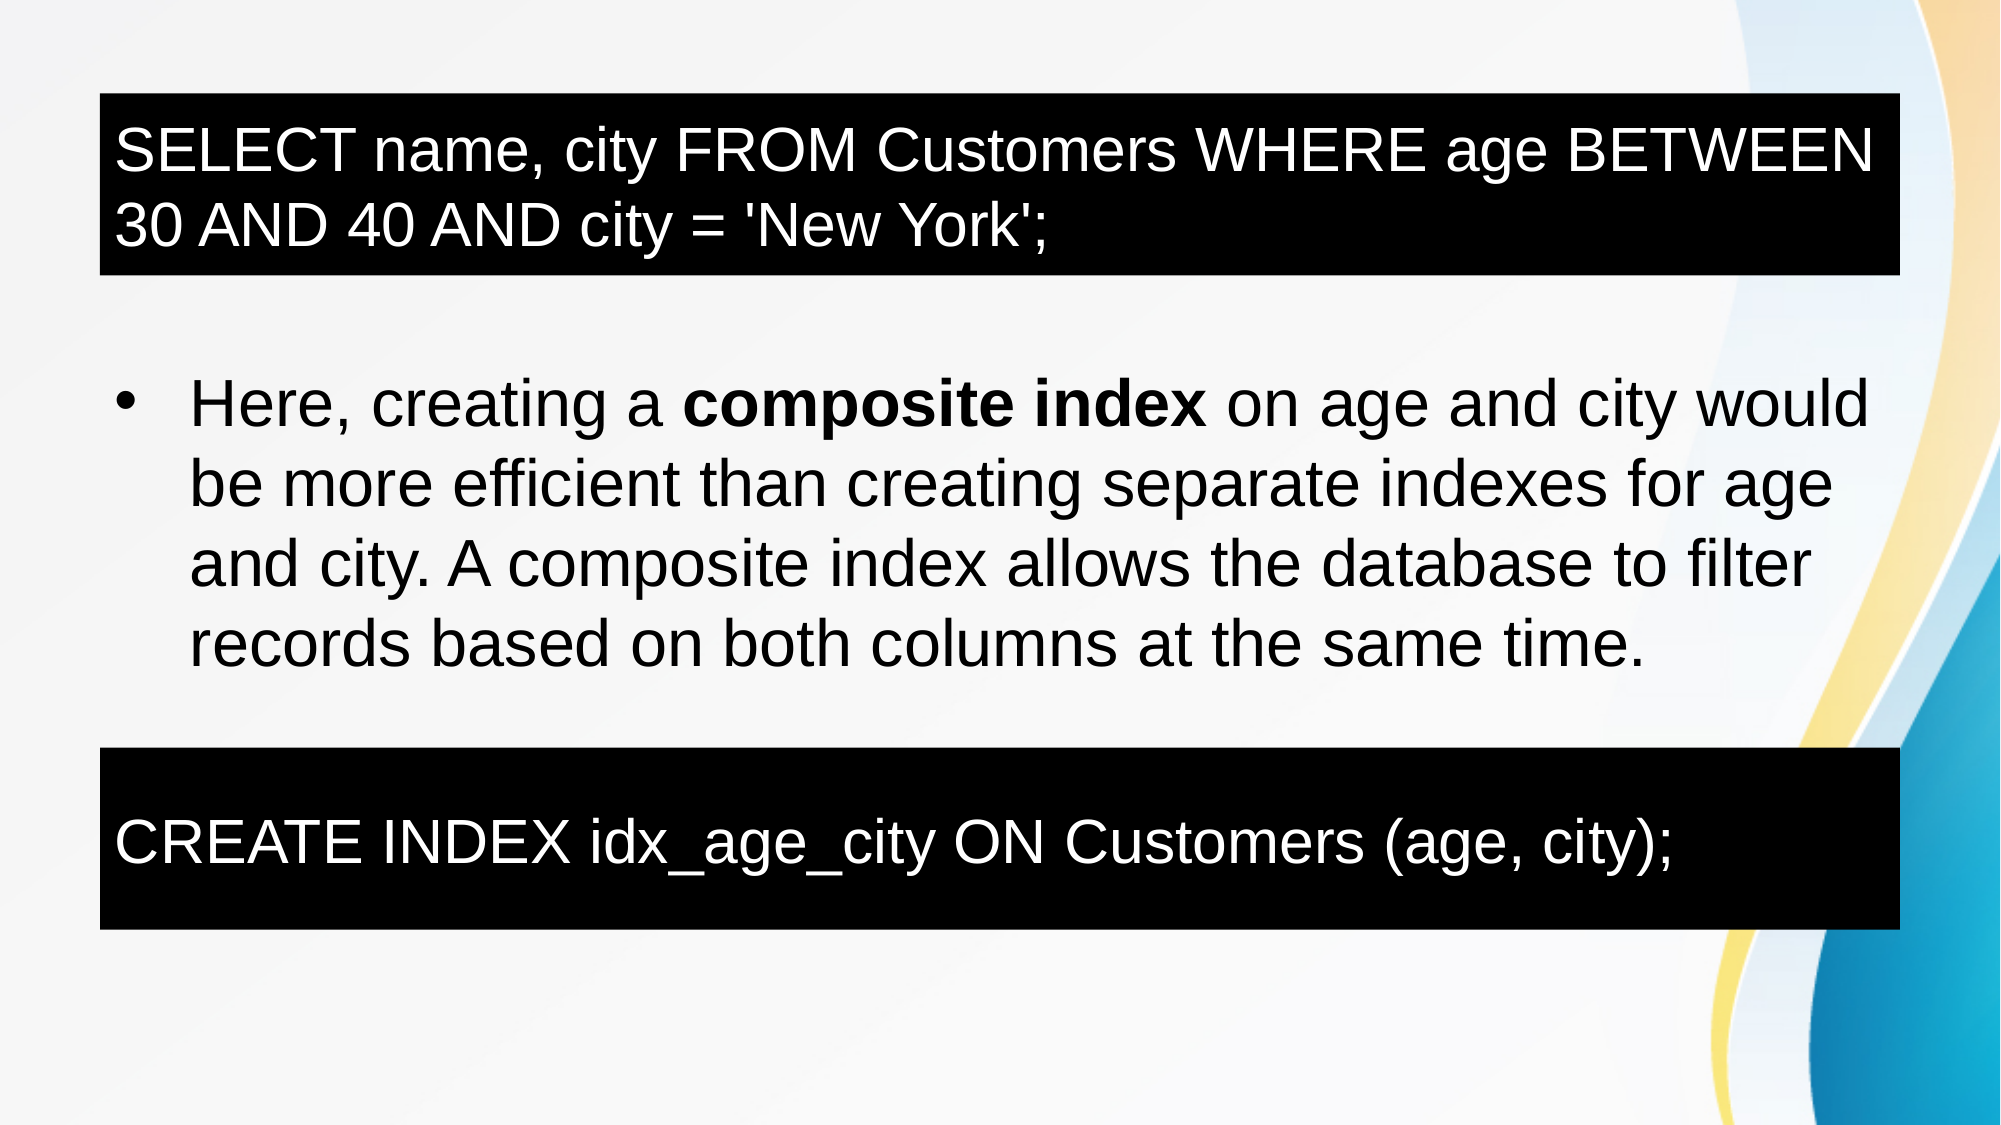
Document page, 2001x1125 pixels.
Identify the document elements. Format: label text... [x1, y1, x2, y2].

text_box SELECT name, city FROM Customers WHERE age BETWEEN 30 AND 40 AND city = 'New York'; [99, 93, 1900, 276]
picture [0, 0, 2001, 1125]
text_box Here, creating a composite index on age and city would be more efficient than creating separate indexes for age and city. A composite index allows the database to filter records based on both columns at the same time. [100, 352, 1900, 687]
text_box CREATE INDEX idx_age_city ON Customers (age, city); [100, 747, 1900, 930]
